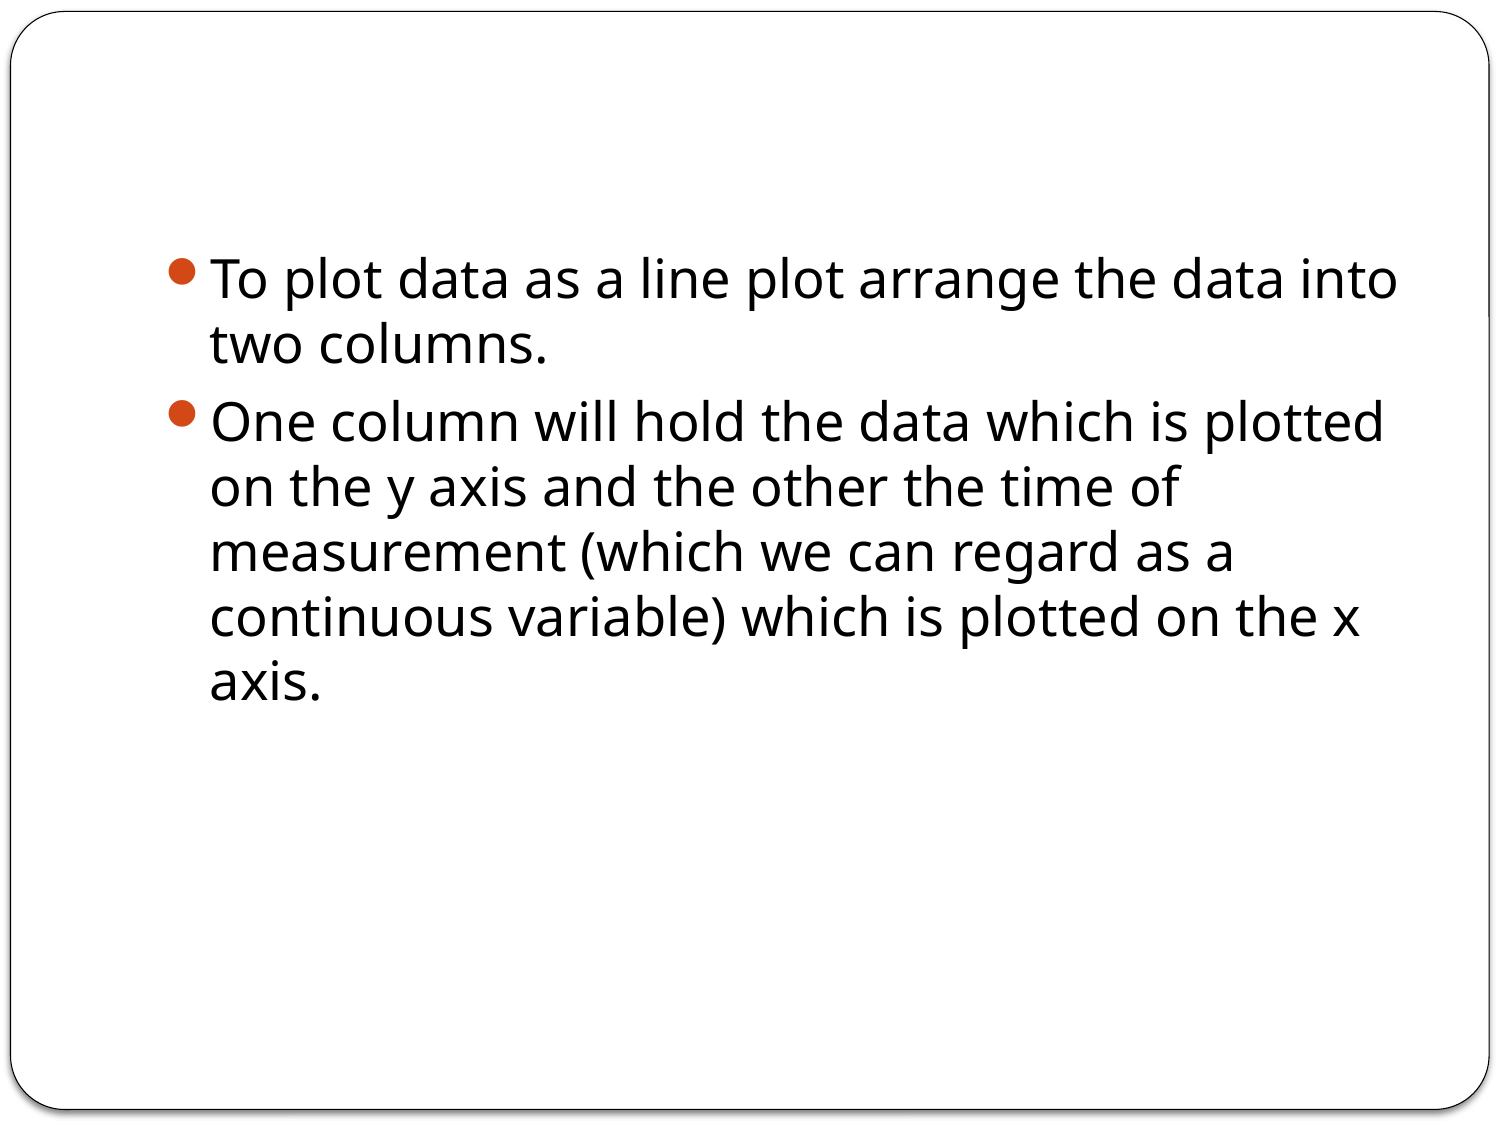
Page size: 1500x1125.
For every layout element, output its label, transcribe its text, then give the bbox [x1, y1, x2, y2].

list To plot data as a line plot arrange the data into two columns. One column will hold the data which is plotted on the y axis and the other the time of measurement (which we can regard as a continuous variable) which is plotted on the x axis. [150, 237, 1425, 988]
